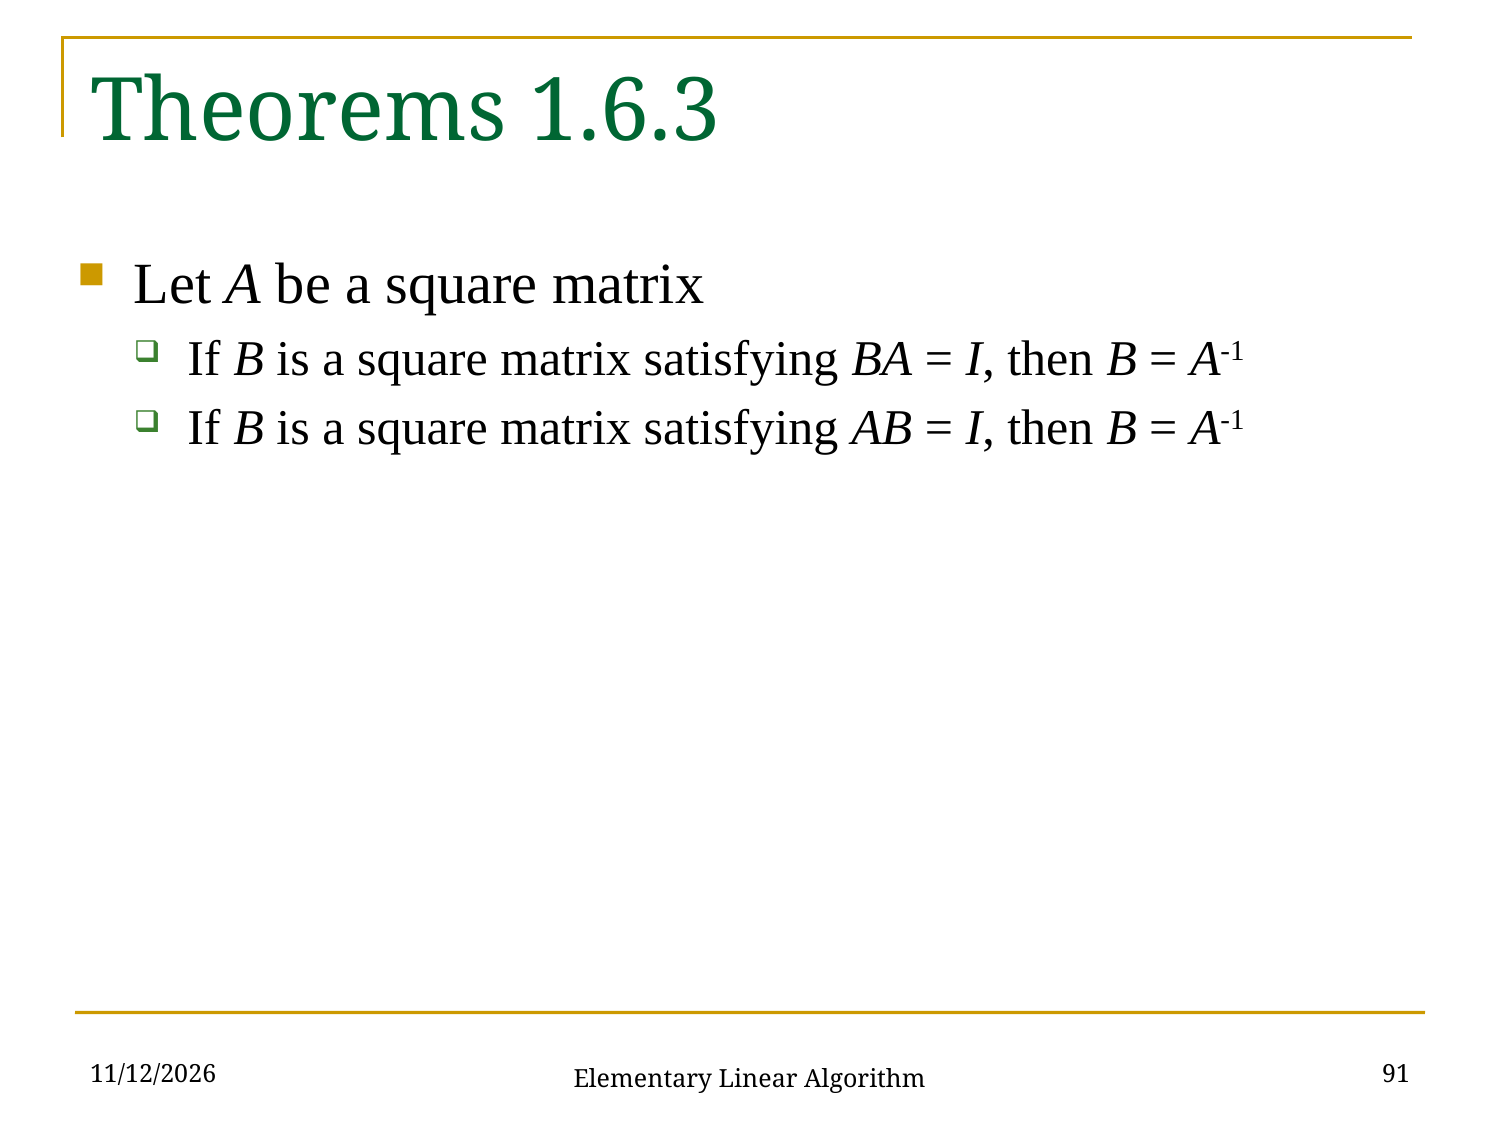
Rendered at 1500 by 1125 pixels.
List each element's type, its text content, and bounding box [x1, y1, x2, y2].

footer Elementary Linear Algorithm [512, 1024, 988, 1101]
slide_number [74, 1023, 426, 1100]
title Theorems 1.6.3 [75, 45, 1425, 233]
slide_number 91 [1074, 1023, 1426, 1100]
list Let A be a square matrix If B is a square matrix satisfying BA = I, then B = A-1 If B is a square matrix satisfying AB = I, then B = A-1 [62, 237, 1413, 981]
